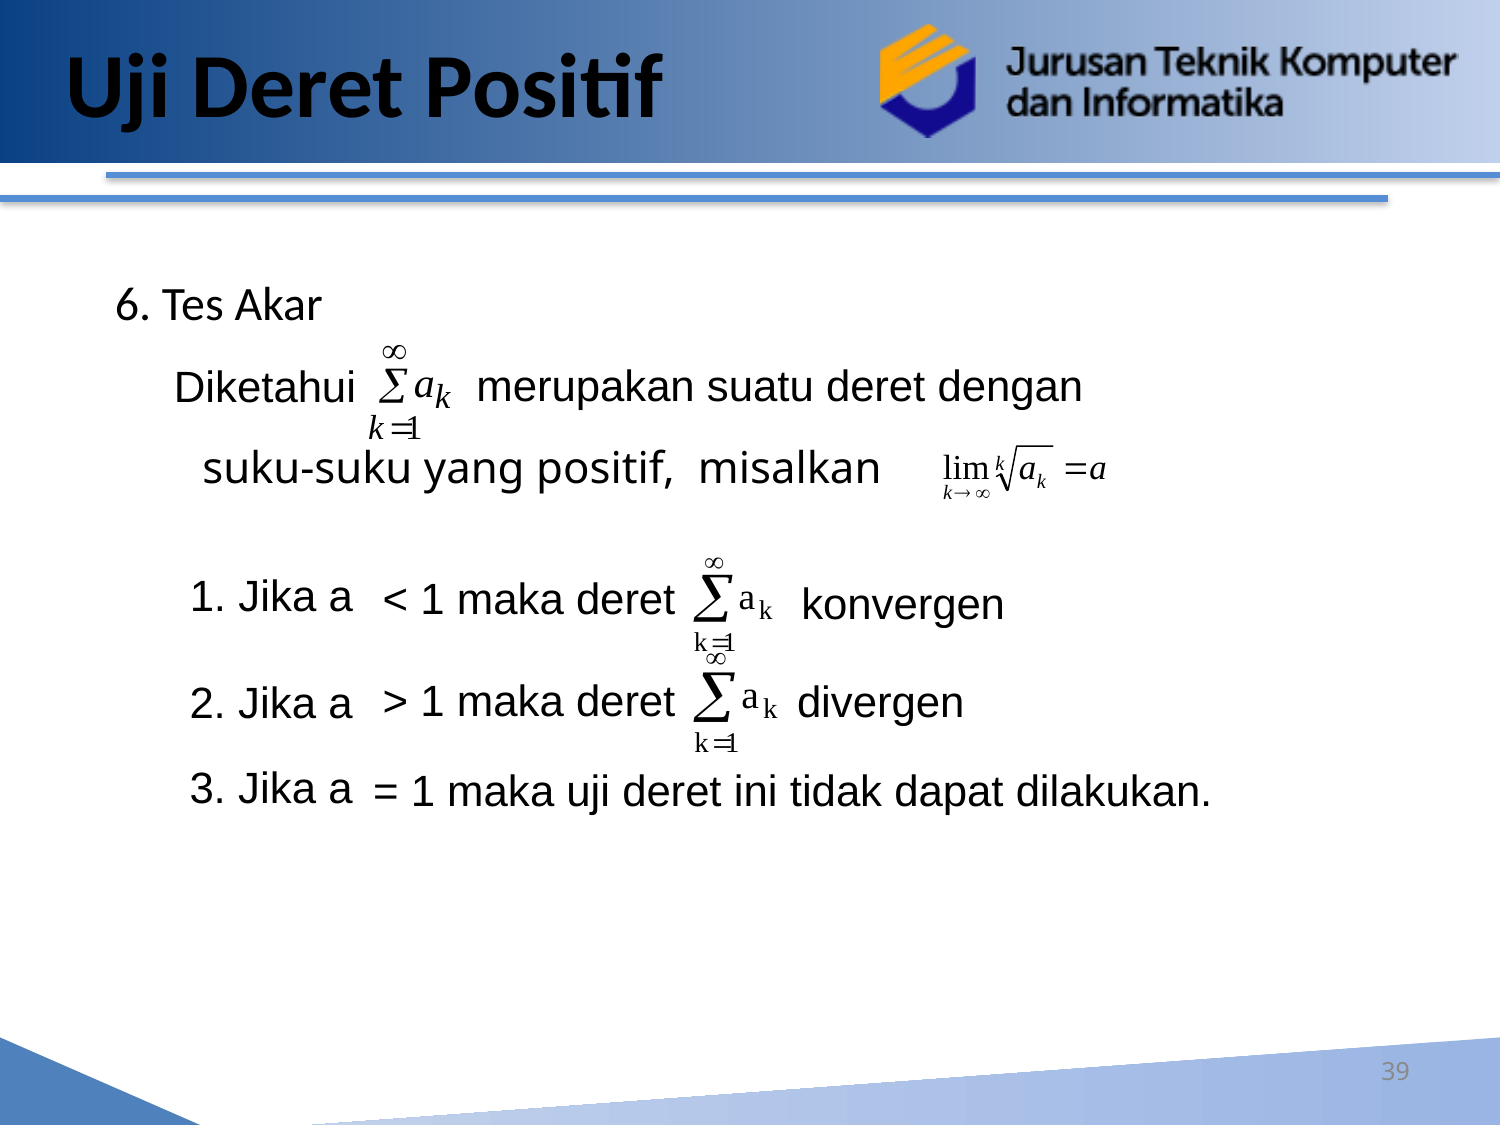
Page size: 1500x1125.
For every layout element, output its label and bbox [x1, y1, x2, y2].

list [937, 438, 1113, 509]
text_box [687, 541, 787, 636]
text_box [361, 324, 464, 451]
text_box [0, 0, 1500, 1125]
text_box [687, 637, 793, 763]
